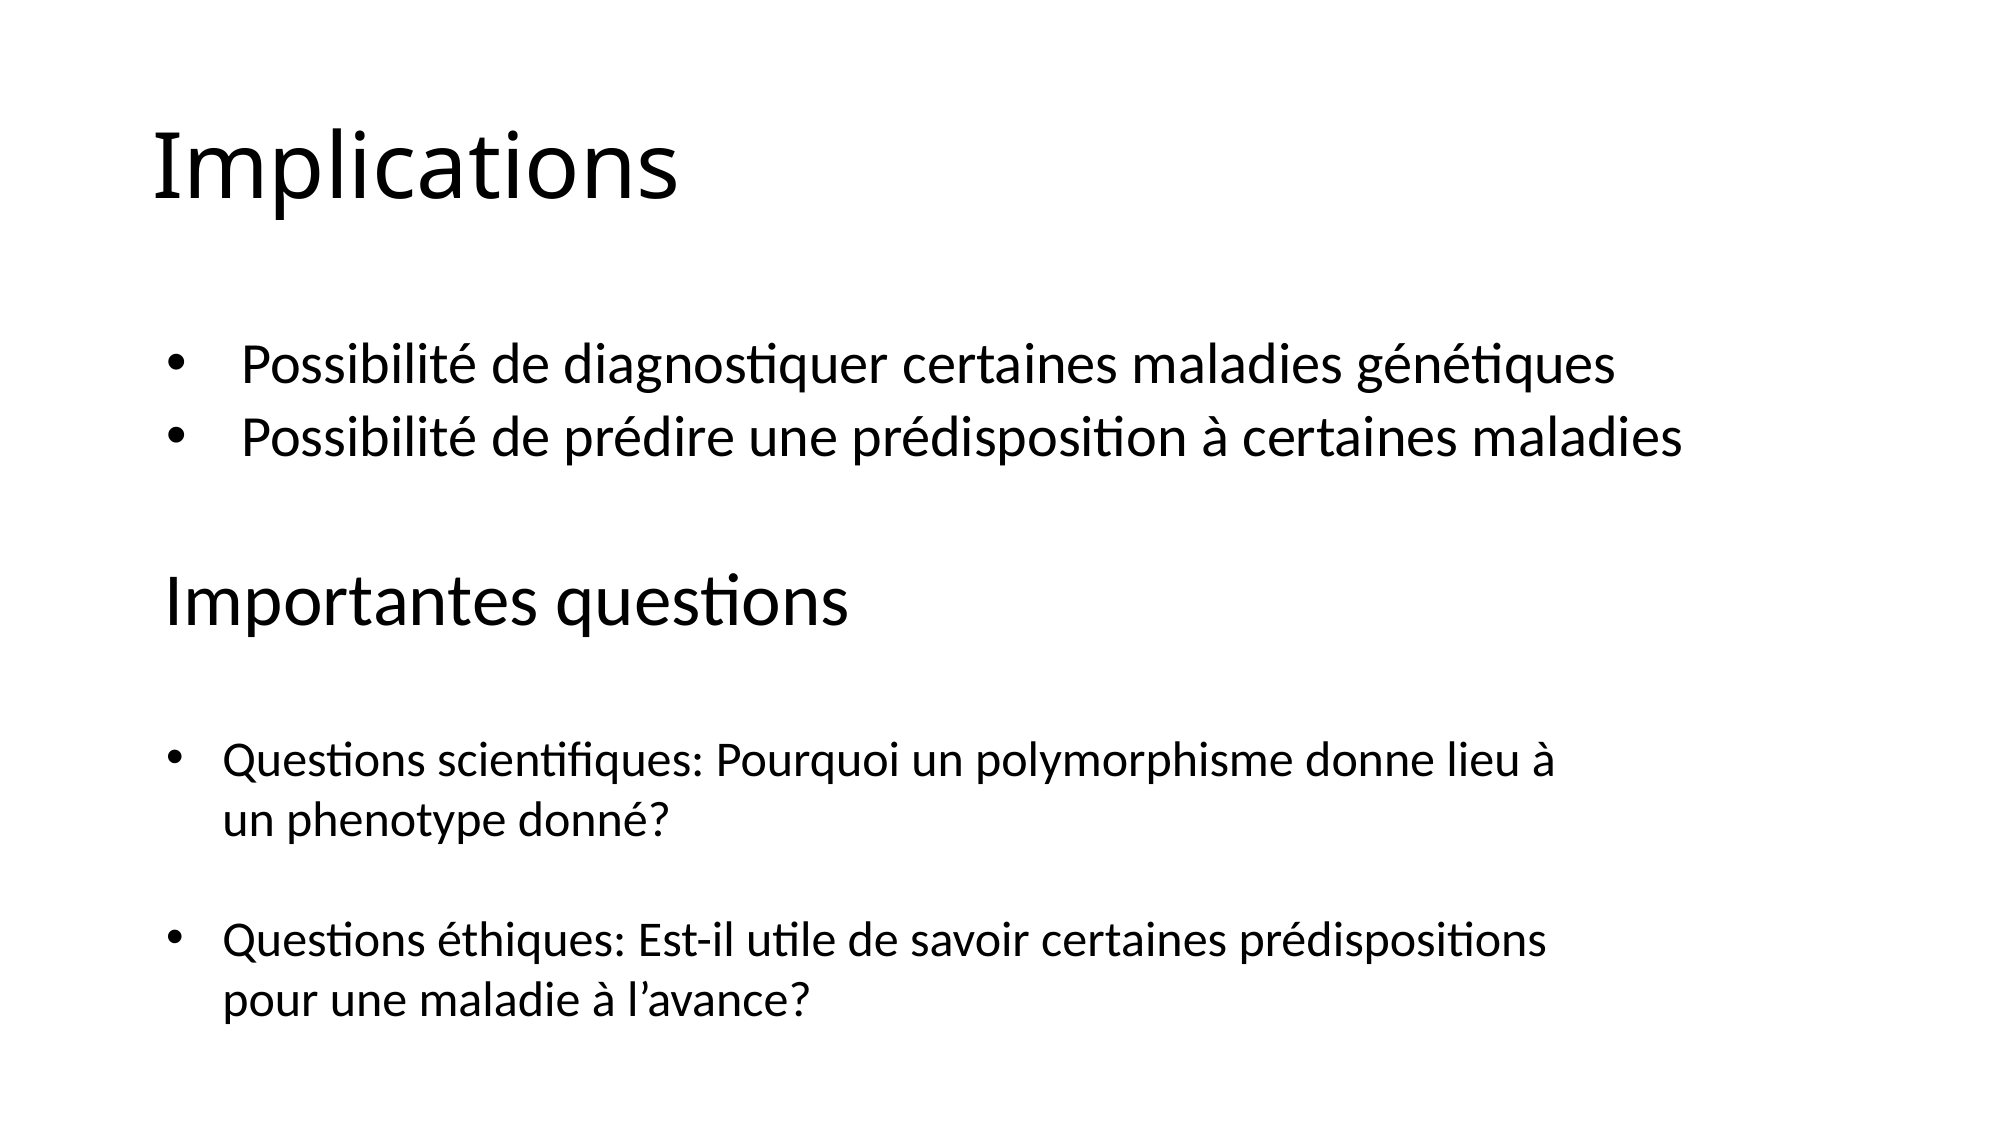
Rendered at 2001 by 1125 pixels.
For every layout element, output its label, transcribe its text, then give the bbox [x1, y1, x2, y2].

text_box Questions scientifiques: Pourquoi un polymorphisme donne lieu à un phenotype donné? Questions éthiques: Est-il utile de savoir certaines prédispositions pour une maladie à l’avance? [149, 718, 1577, 1034]
title Implications [137, 59, 1863, 278]
list Possibilité de diagnostiquer certaines maladies génétiques Possibilité de prédire une prédisposition à certaines maladies [150, 325, 1875, 544]
text_box Importantes questions [149, 543, 1193, 649]
